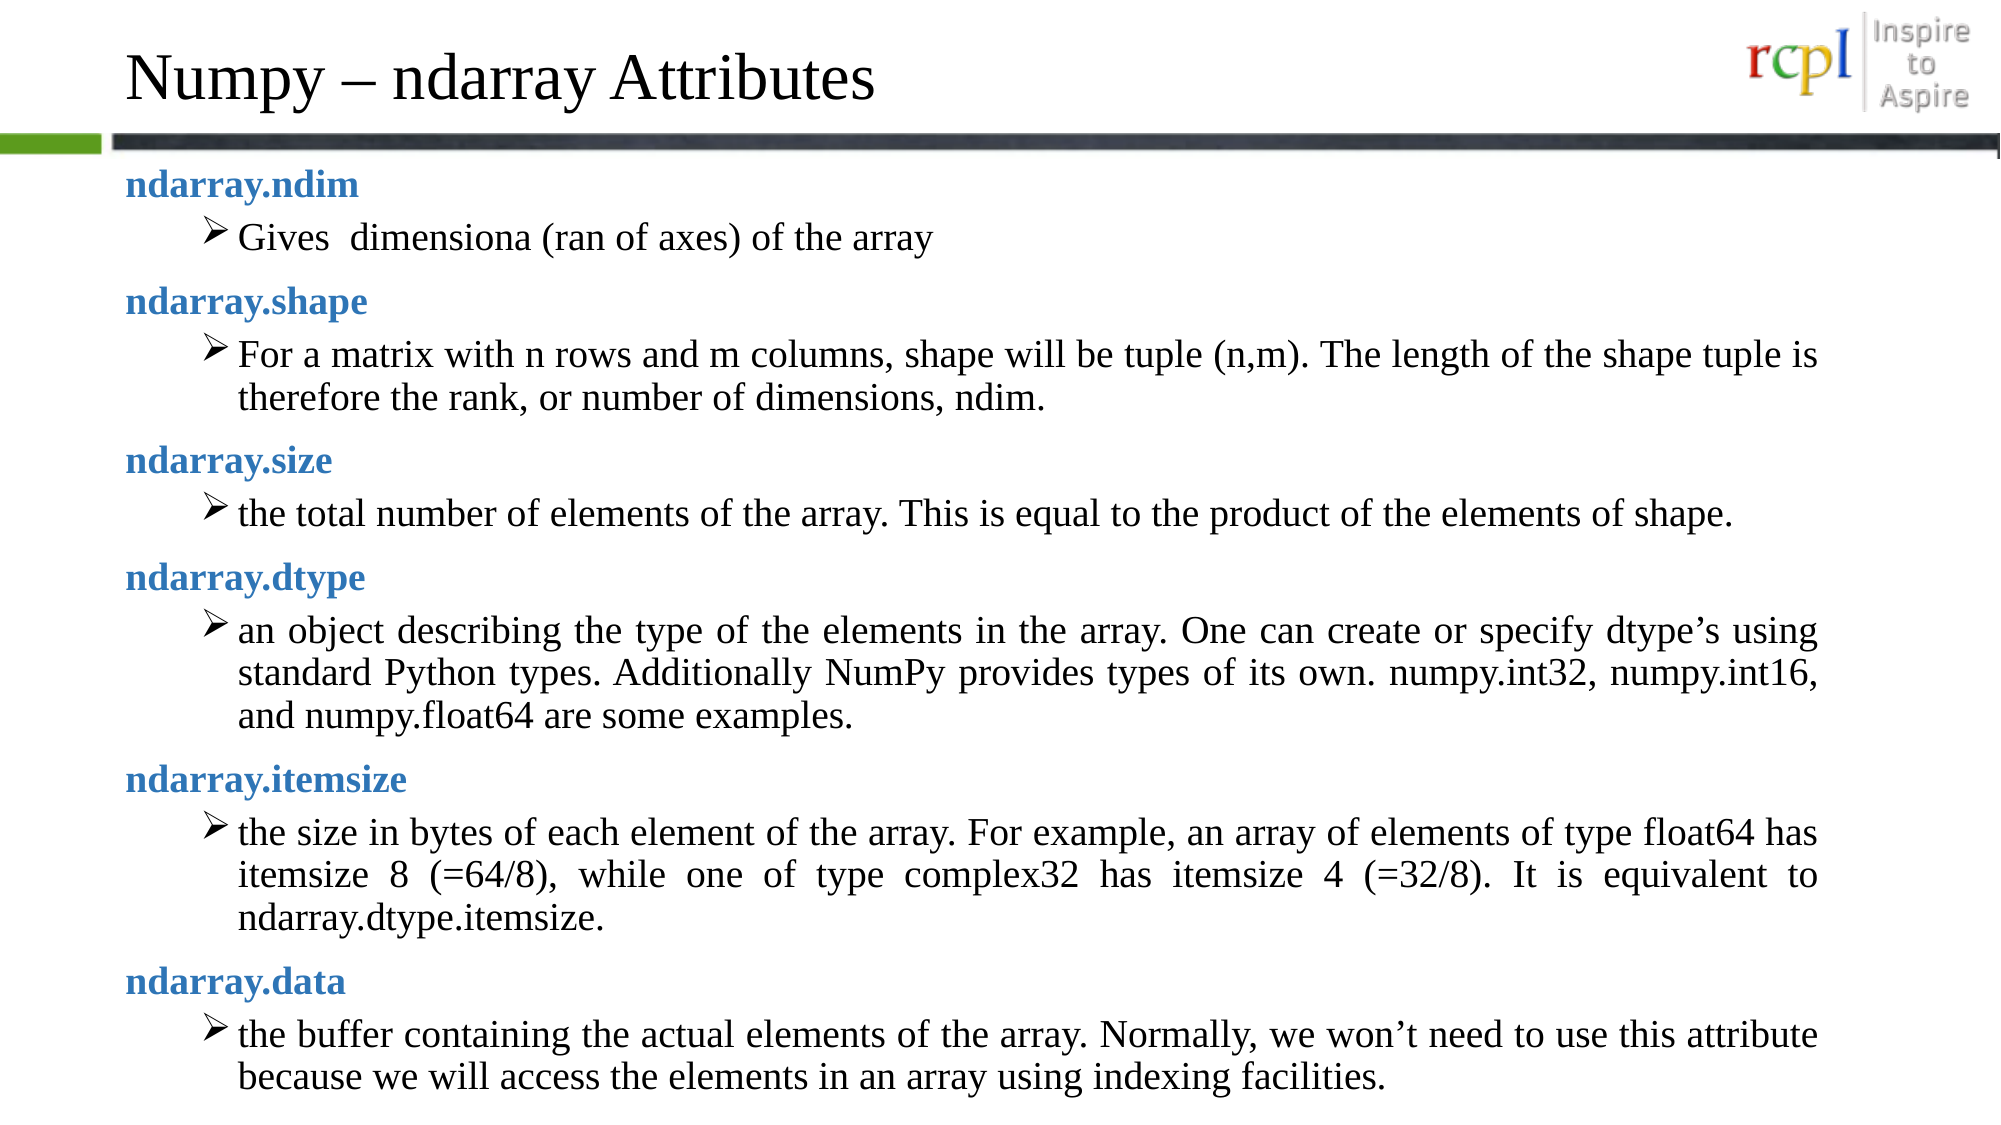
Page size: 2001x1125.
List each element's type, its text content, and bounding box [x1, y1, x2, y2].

picture [0, 0, 2000, 159]
title Numpy – ndarray Attributes [110, 36, 1725, 121]
list ndarray.ndim Gives dimensiona (ran of axes) of the array ndarray.shape For a matrix with n rows and m columns, shape will be tuple (n,m). The length of the shape tuple is therefore the rank, or number of dimensions, ndim. ndarray.size the total number of elements of the array. This is equal to the product of the elements of shape. ndarray.dtype an object describing the type of the elements in the array. One can create or specify dtype’s using standard Python types. Additionally NumPy provides types of its own. numpy.int32, numpy.int16, and numpy.float64 are some examples. ndarray.itemsize the size in bytes of each element of the array. For example, an array of elements of type float64 has itemsize 8 (=64/8), while one of type complex32 has itemsize 4 (=32/8). It is equivalent to ndarray.dtype.itemsize. ndarray.data the buffer containing the actual elements of the array. Normally, we won’t need to use this attribute because we will access the elements in an array using indexing facilities. [110, 155, 1836, 1096]
